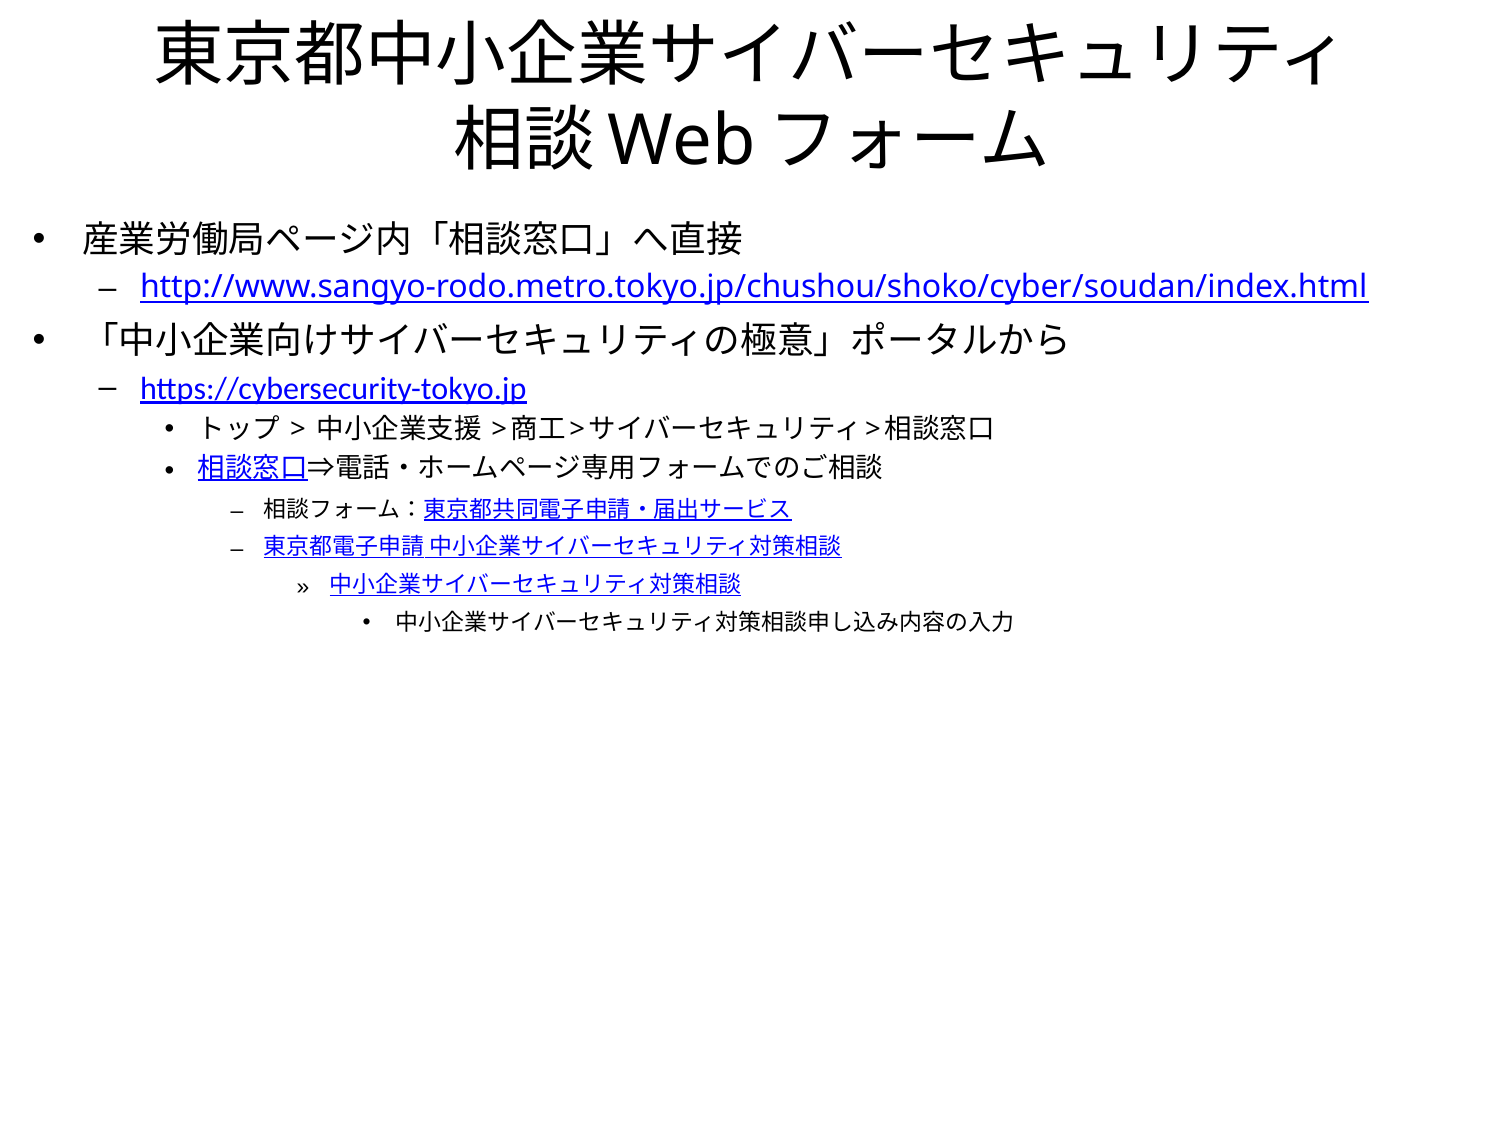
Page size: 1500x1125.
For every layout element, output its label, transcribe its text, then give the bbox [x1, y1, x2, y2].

title 東京都中小企業サイバーセキュリティ 相談Webフォーム [76, 0, 1427, 188]
list 産業労働局ページ内「相談窓口」へ直接 http://www.sangyo-rodo.metro.tokyo.jp/chushou/shoko/cyber/soudan/index.html 「中小企業向けサイバーセキュリティの極意」ポータルから https://cybersecurity-tokyo.jp トップ > 中小企業支援 >商工>サイバーセキュリティ>相談窓口 相談窓口⇒電話・ホームページ専用フォームでのご相談 相談フォーム：東京都共同電子申請・届出サービス 東京都電子申請 中小企業サイバーセキュリティ対策相談 中小企業サイバーセキュリティ対策相談 中小企業サイバーセキュリティ対策相談申し込み内容の入力 [17, 208, 1471, 646]
